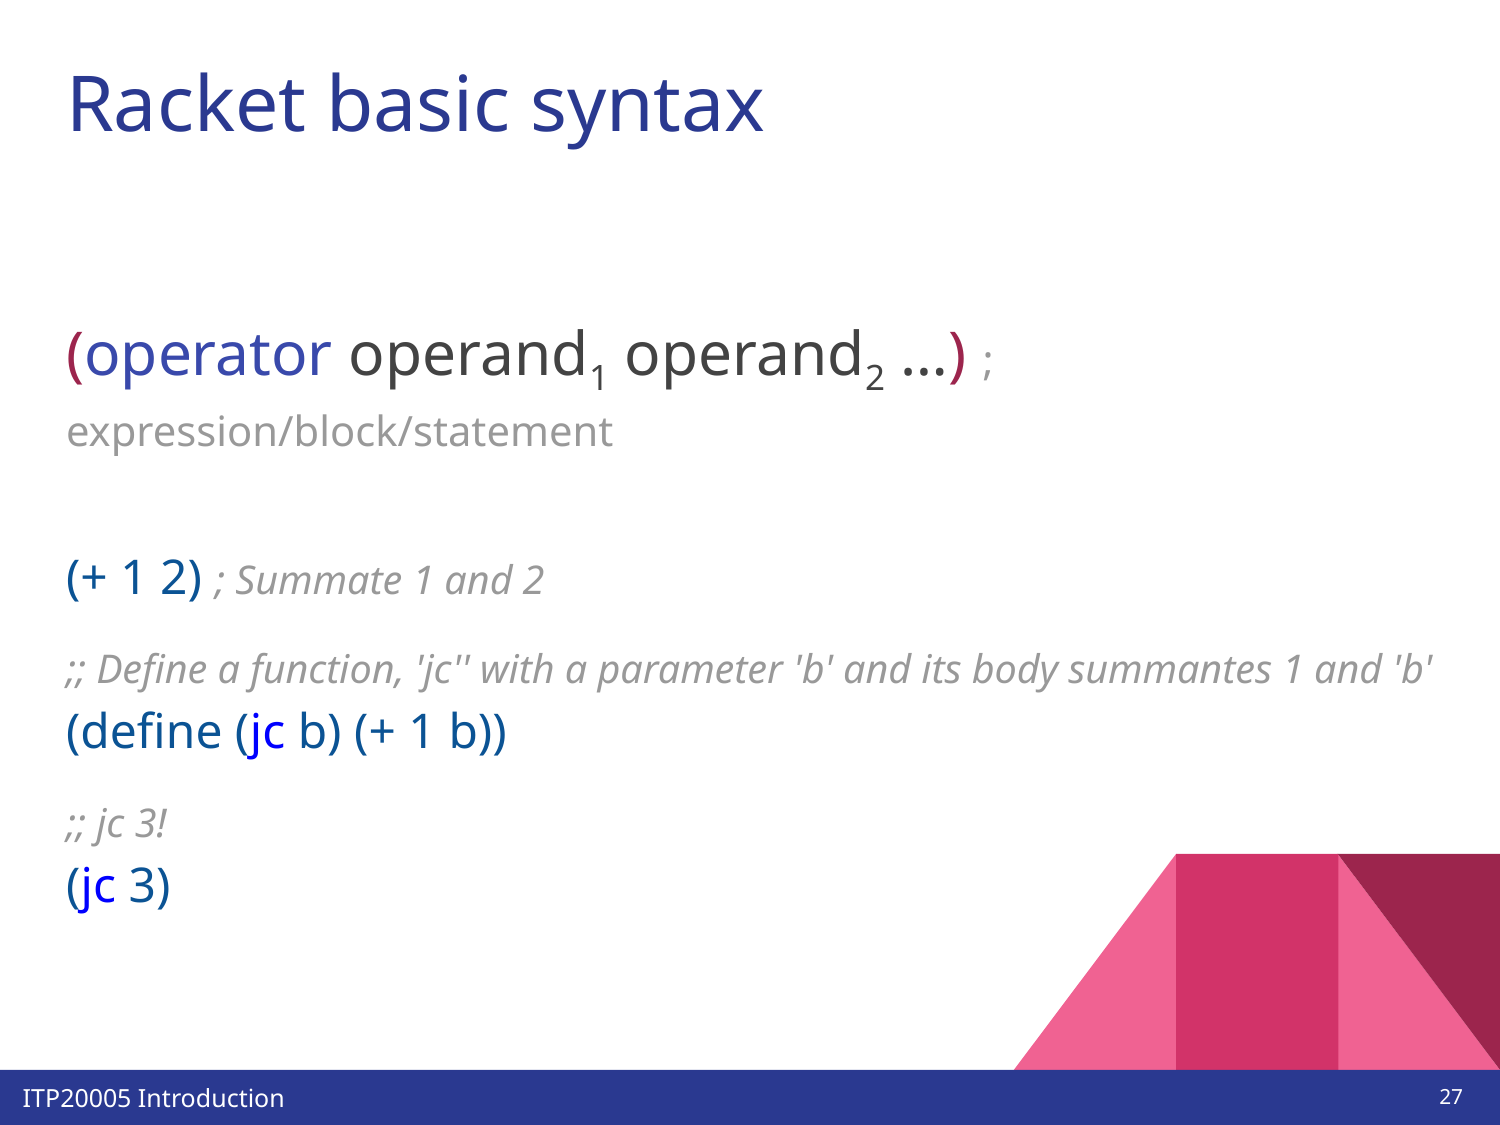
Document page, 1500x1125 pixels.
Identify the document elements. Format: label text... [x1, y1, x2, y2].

slide_number ‹#› [1387, 1054, 1478, 1125]
list (operator operand1 operand2 …) ; expression/block/statement (+ 1 2) ; Summate 1 and 2 ;; Define a function, 'jc'' with a parameter 'b' and its body summantes 1 and 'b' (define (jc b) (+ 1 b)) ;; jc 3! (jc 3) [51, 181, 1500, 912]
title Racket basic syntax [51, 39, 1449, 173]
